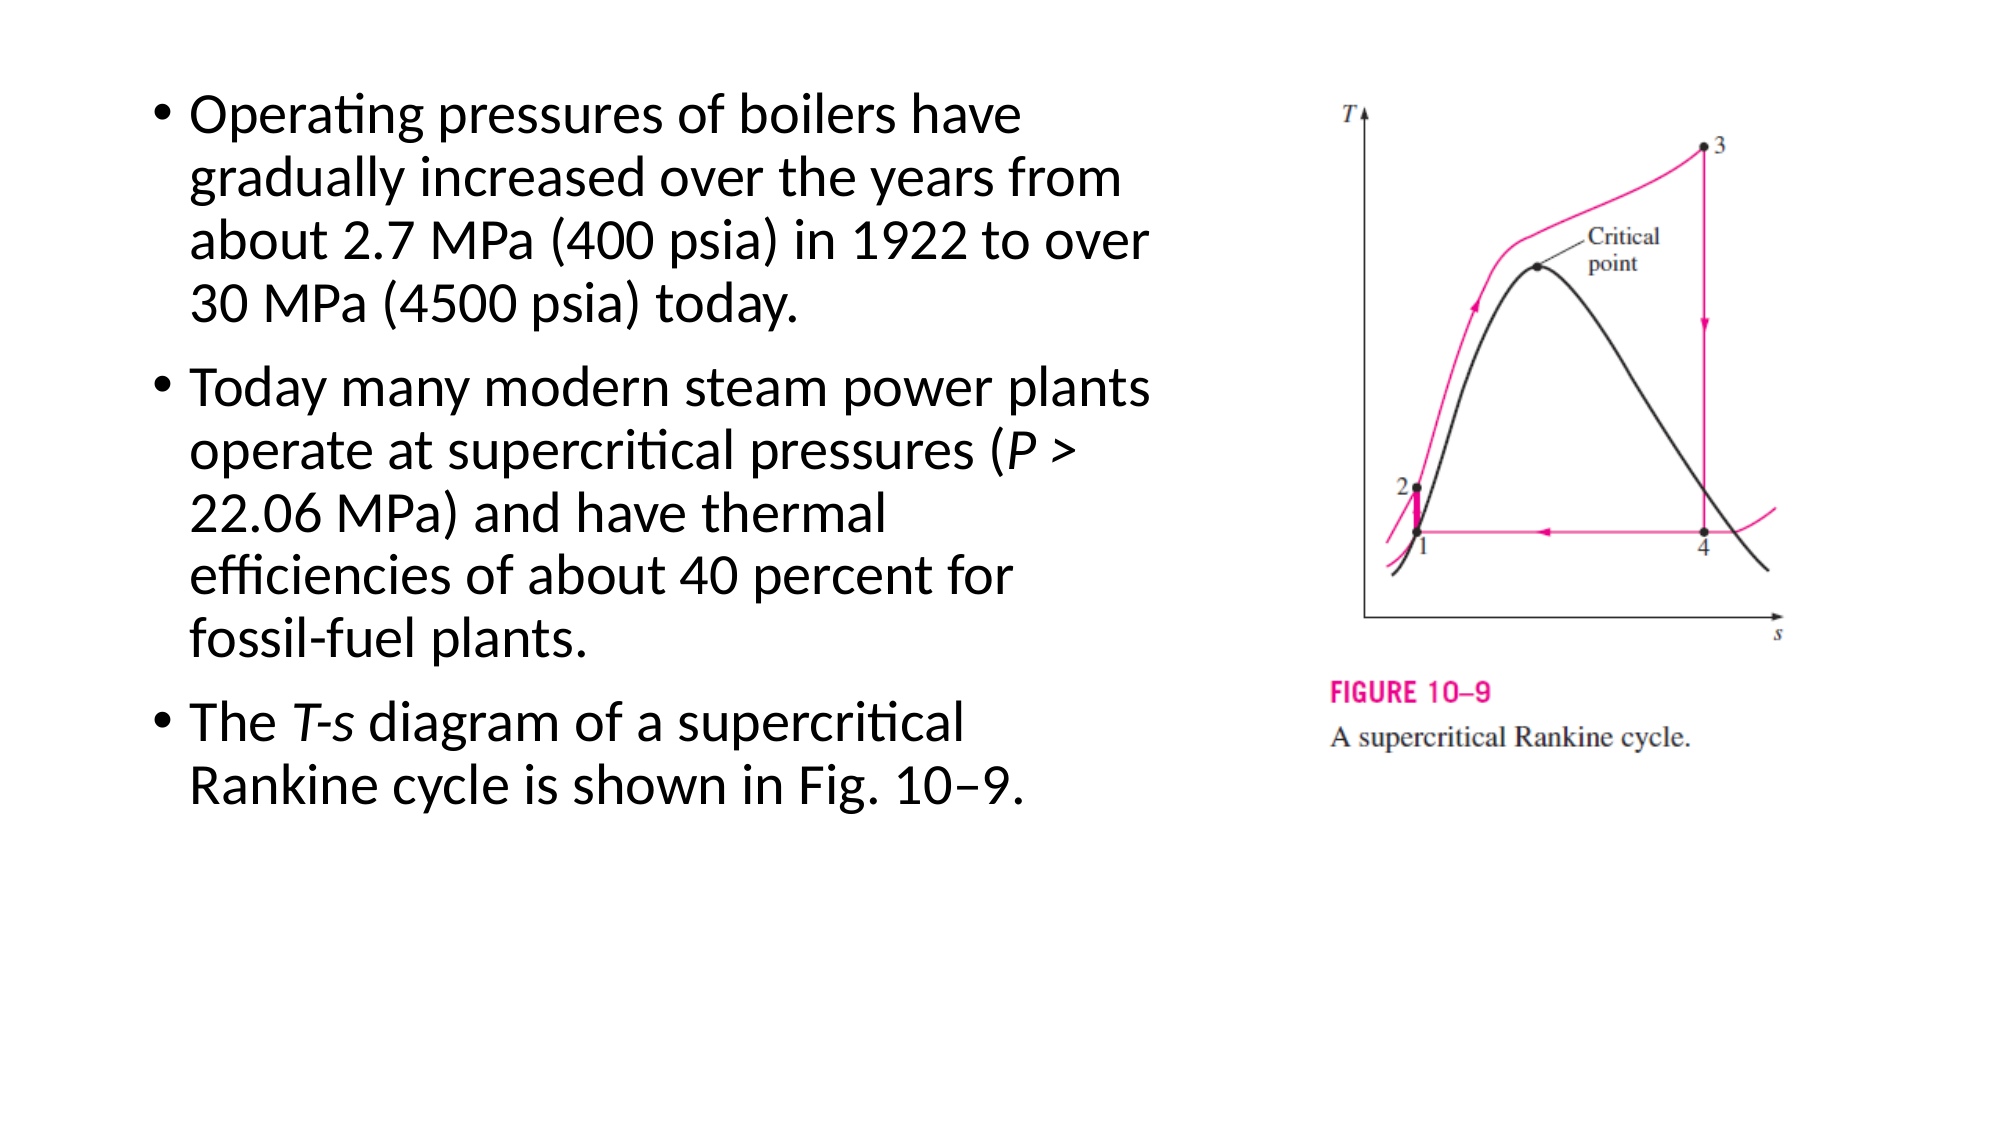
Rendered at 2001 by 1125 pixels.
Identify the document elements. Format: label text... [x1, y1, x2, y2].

picture [1295, 88, 1812, 775]
list Operating pressures of boilers have gradually increased over the years from about 2.7 MPa (400 psia) in 1922 to over 30 MPa (4500 psia) today. Today many modern steam power plants operate at supercritical pressures (P > 22.06 MPa) and have thermal efficiencies of about 40 percent for fossil-fuel plants. The T-s diagram of a supercritical Rankine cycle is shown in Fig. 10–9. [137, 75, 1173, 1014]
